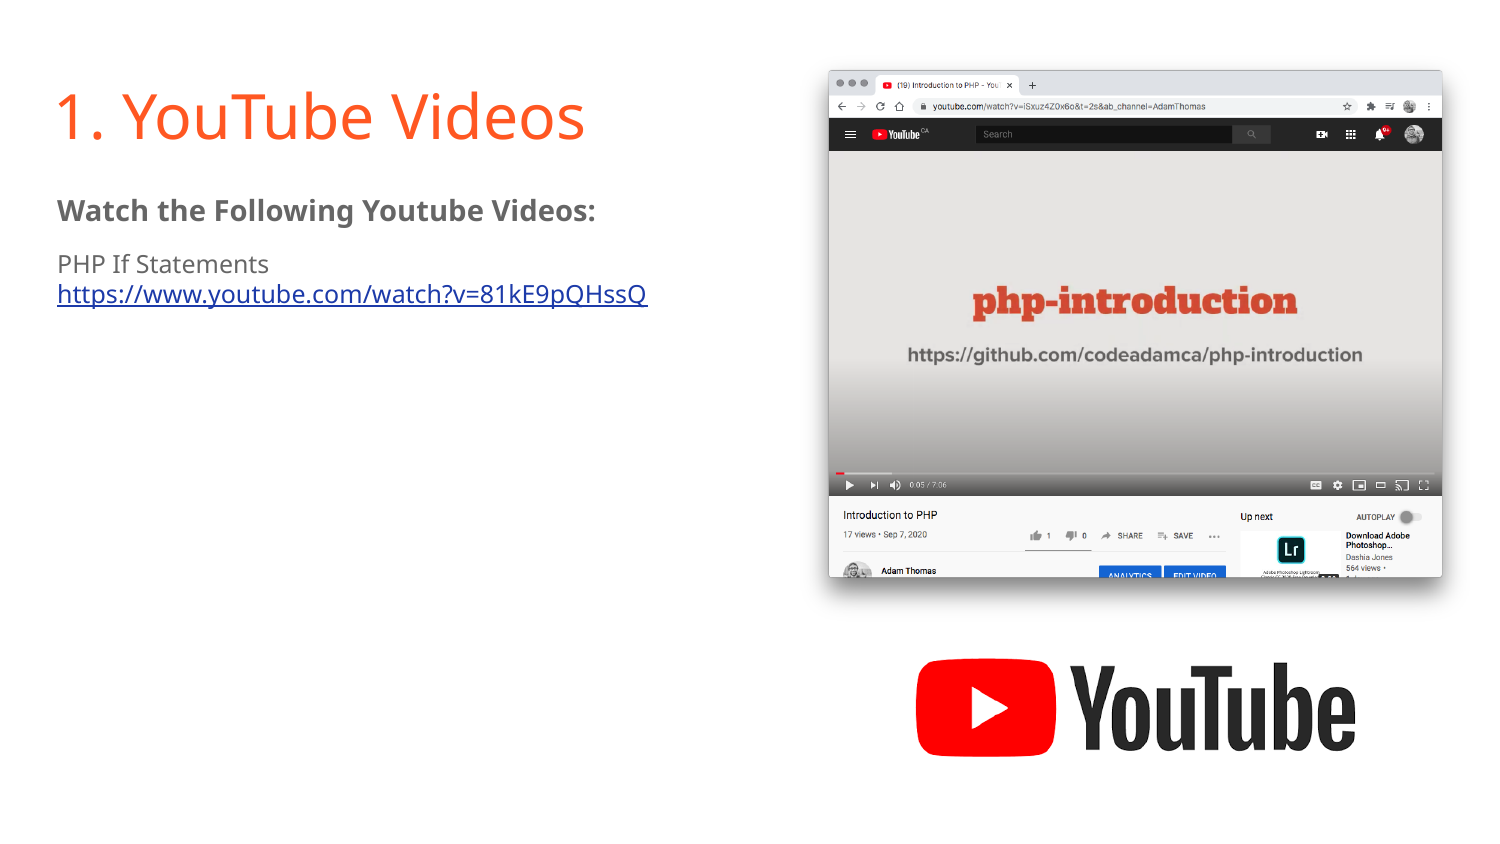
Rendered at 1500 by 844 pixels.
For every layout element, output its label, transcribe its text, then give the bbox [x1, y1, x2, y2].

picture [795, 51, 1476, 625]
title 1. YouTube Videos [38, 61, 790, 152]
picture [914, 658, 1357, 758]
title Watch the Following Youtube Videos: PHP If Statements https://www.youtube.com/watch?v=81kE9pQHssQ [42, 177, 771, 789]
